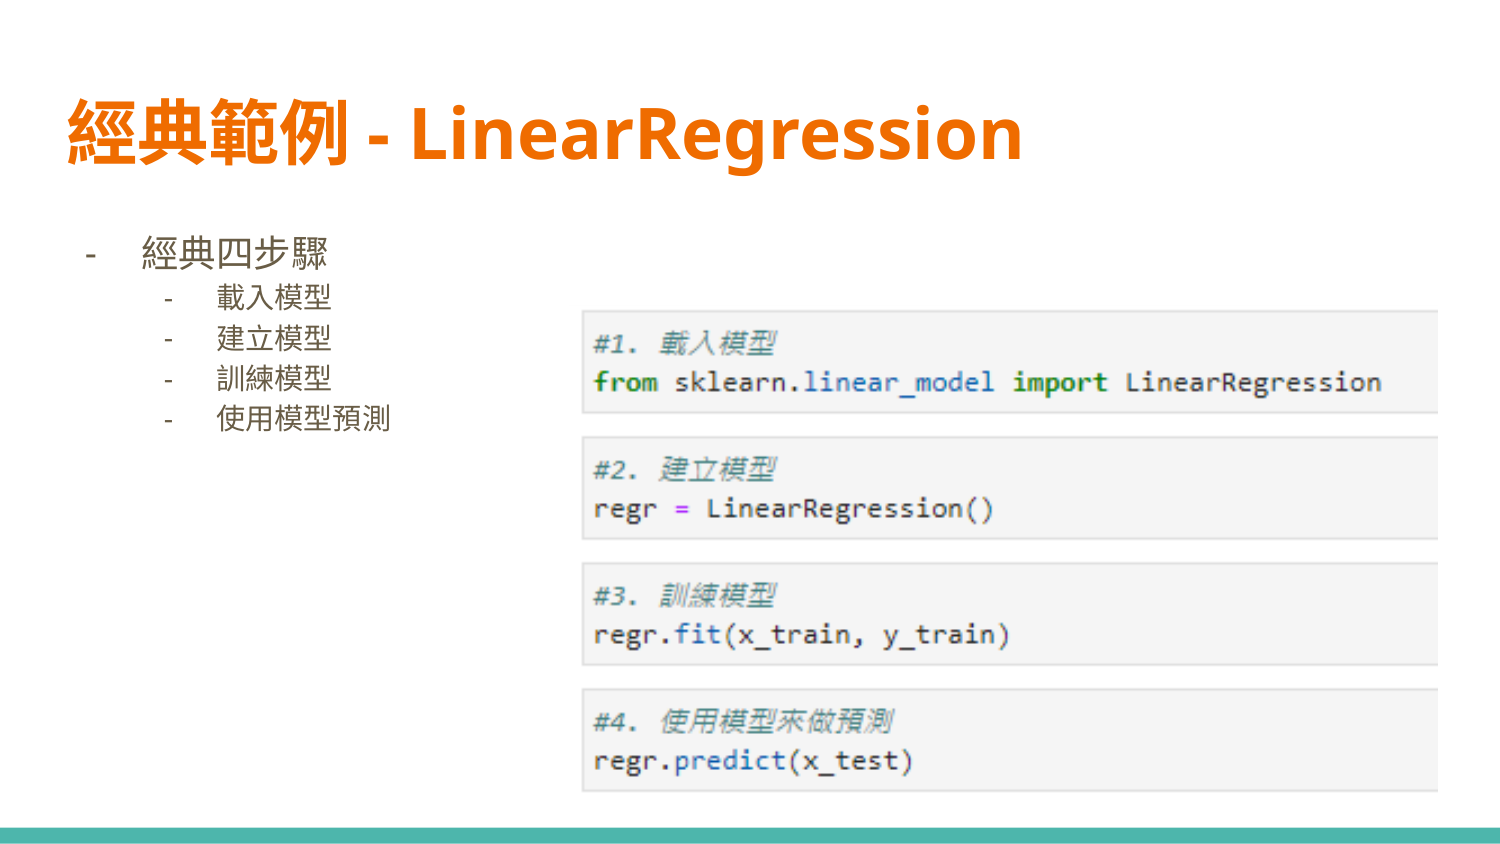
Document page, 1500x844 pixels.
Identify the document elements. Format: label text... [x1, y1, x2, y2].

picture [569, 304, 1438, 806]
title 經典範例- LinearRegression [51, 72, 1449, 189]
list 經典四步驟 載入模型 建立模型 訓練模型 使用模型預測 [51, 207, 1449, 750]
